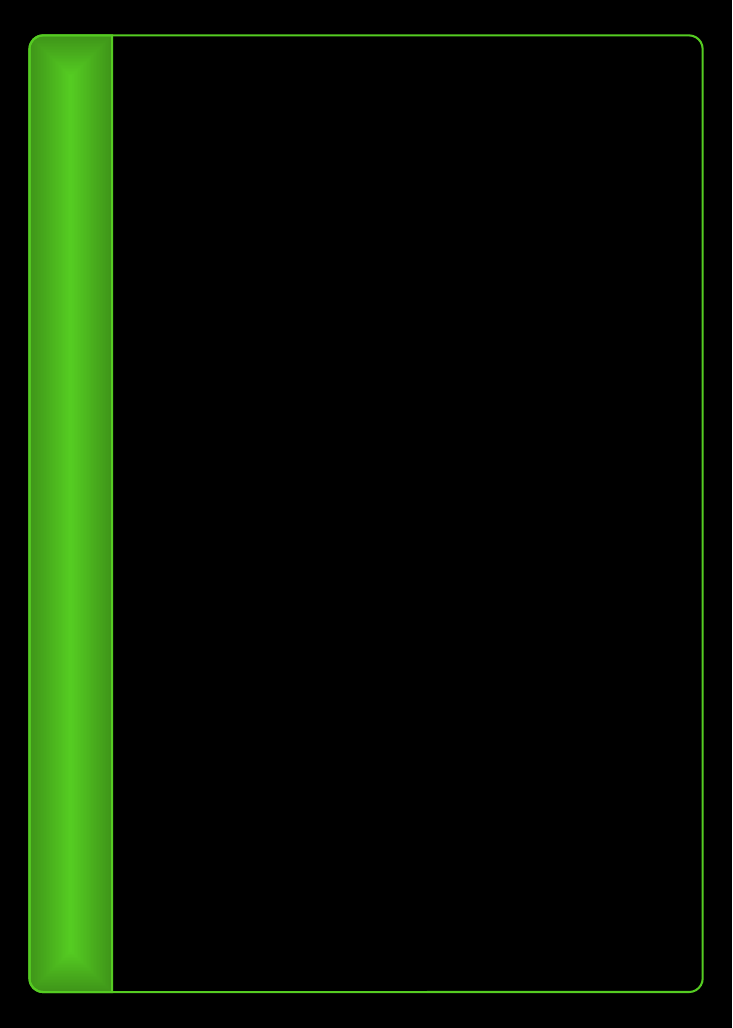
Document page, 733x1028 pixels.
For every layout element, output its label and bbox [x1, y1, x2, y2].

text_box [29, 35, 703, 993]
